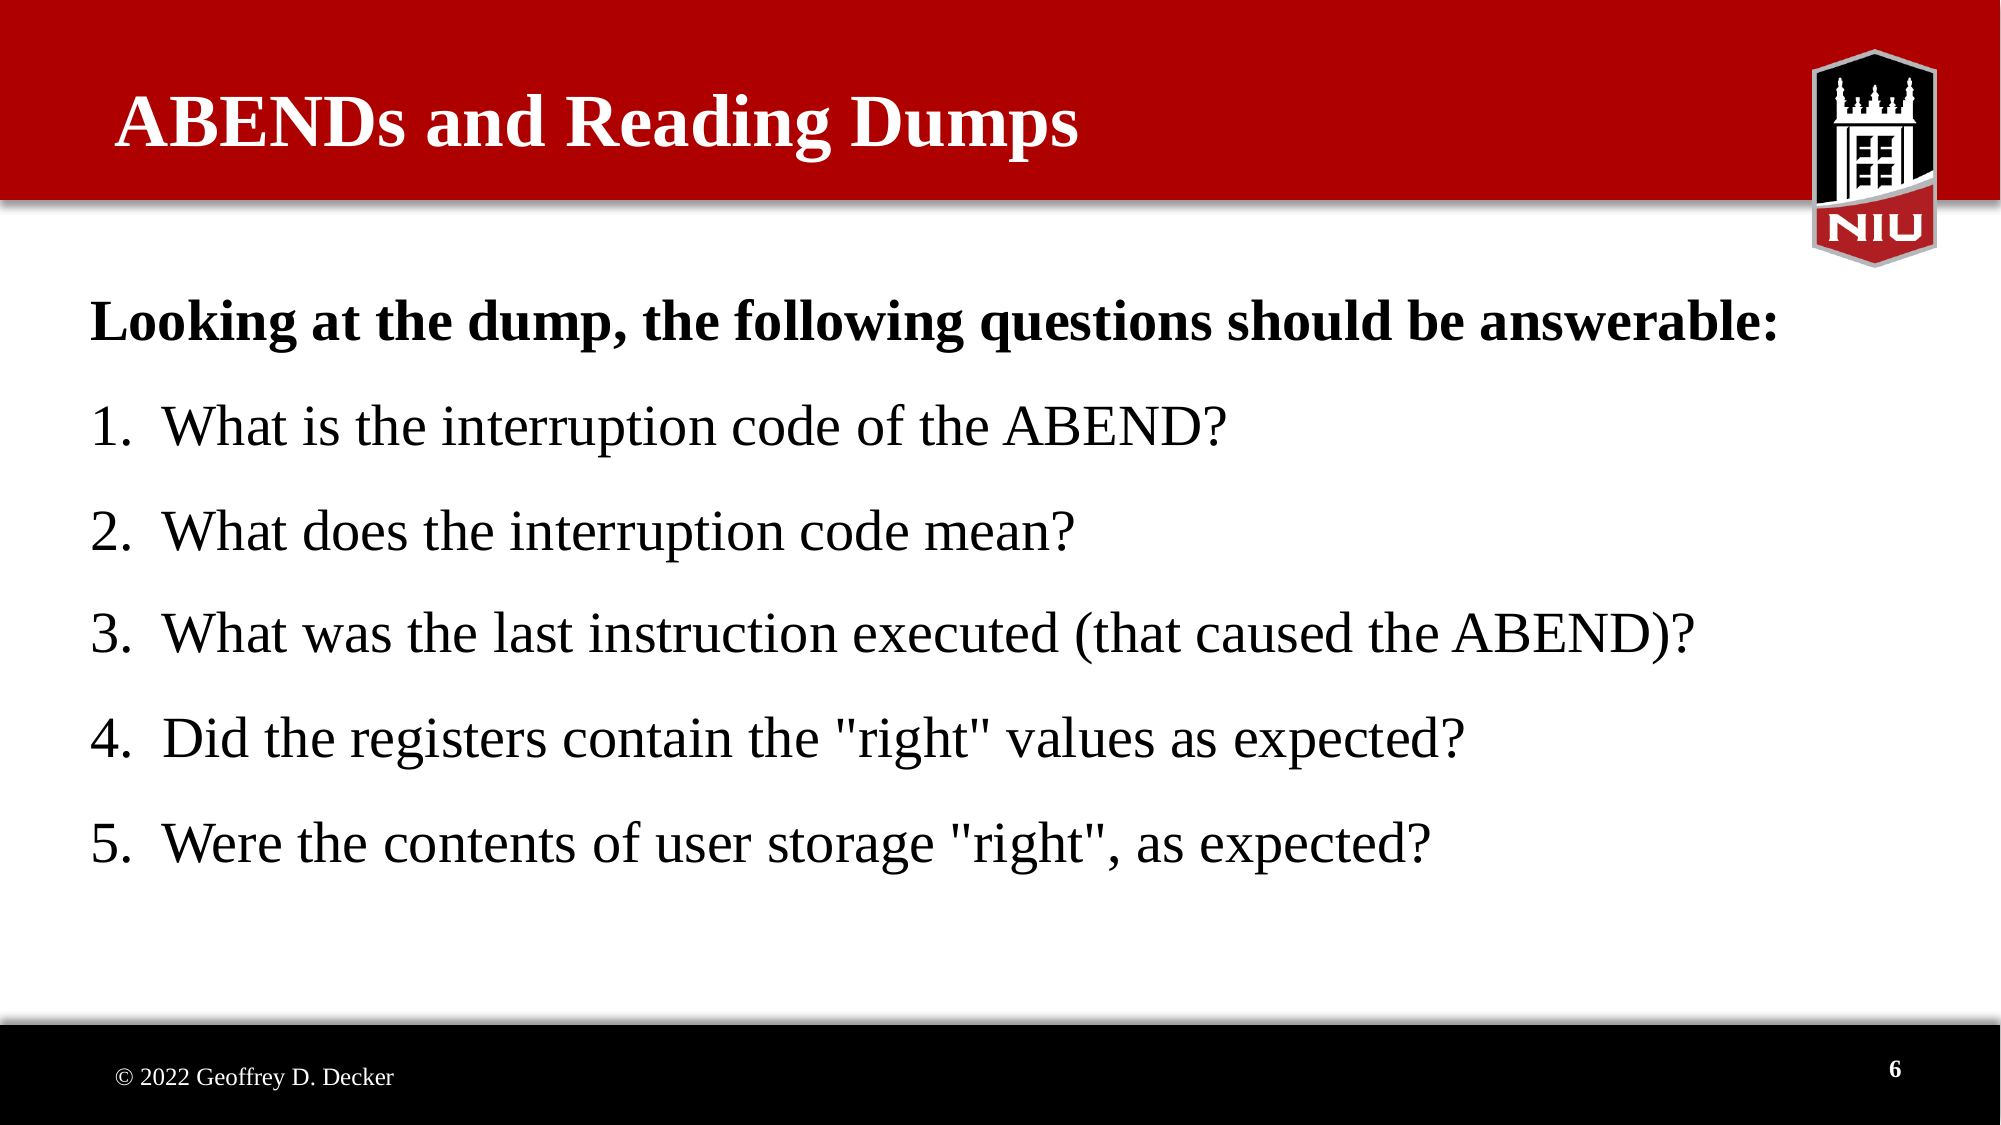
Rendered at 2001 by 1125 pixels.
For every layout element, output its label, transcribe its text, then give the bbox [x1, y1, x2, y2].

list Looking at the dump, the following questions should be answerable: 1. What is the interruption code of the ABEND? 2. What does the interruption code mean? 3. What was the last instruction executed (that caused the ABEND)? 4. Did the registers contain the "right" values as expected? 5. Were the contents of user storage "right", as expected? [75, 275, 1925, 959]
footer © 2022 Geoffrey D. Decker [99, 1045, 734, 1105]
picture [1812, 49, 1937, 268]
text_box ABENDs and Reading Dumps [99, 28, 1750, 204]
slide_number 6 [1616, 1037, 1917, 1098]
